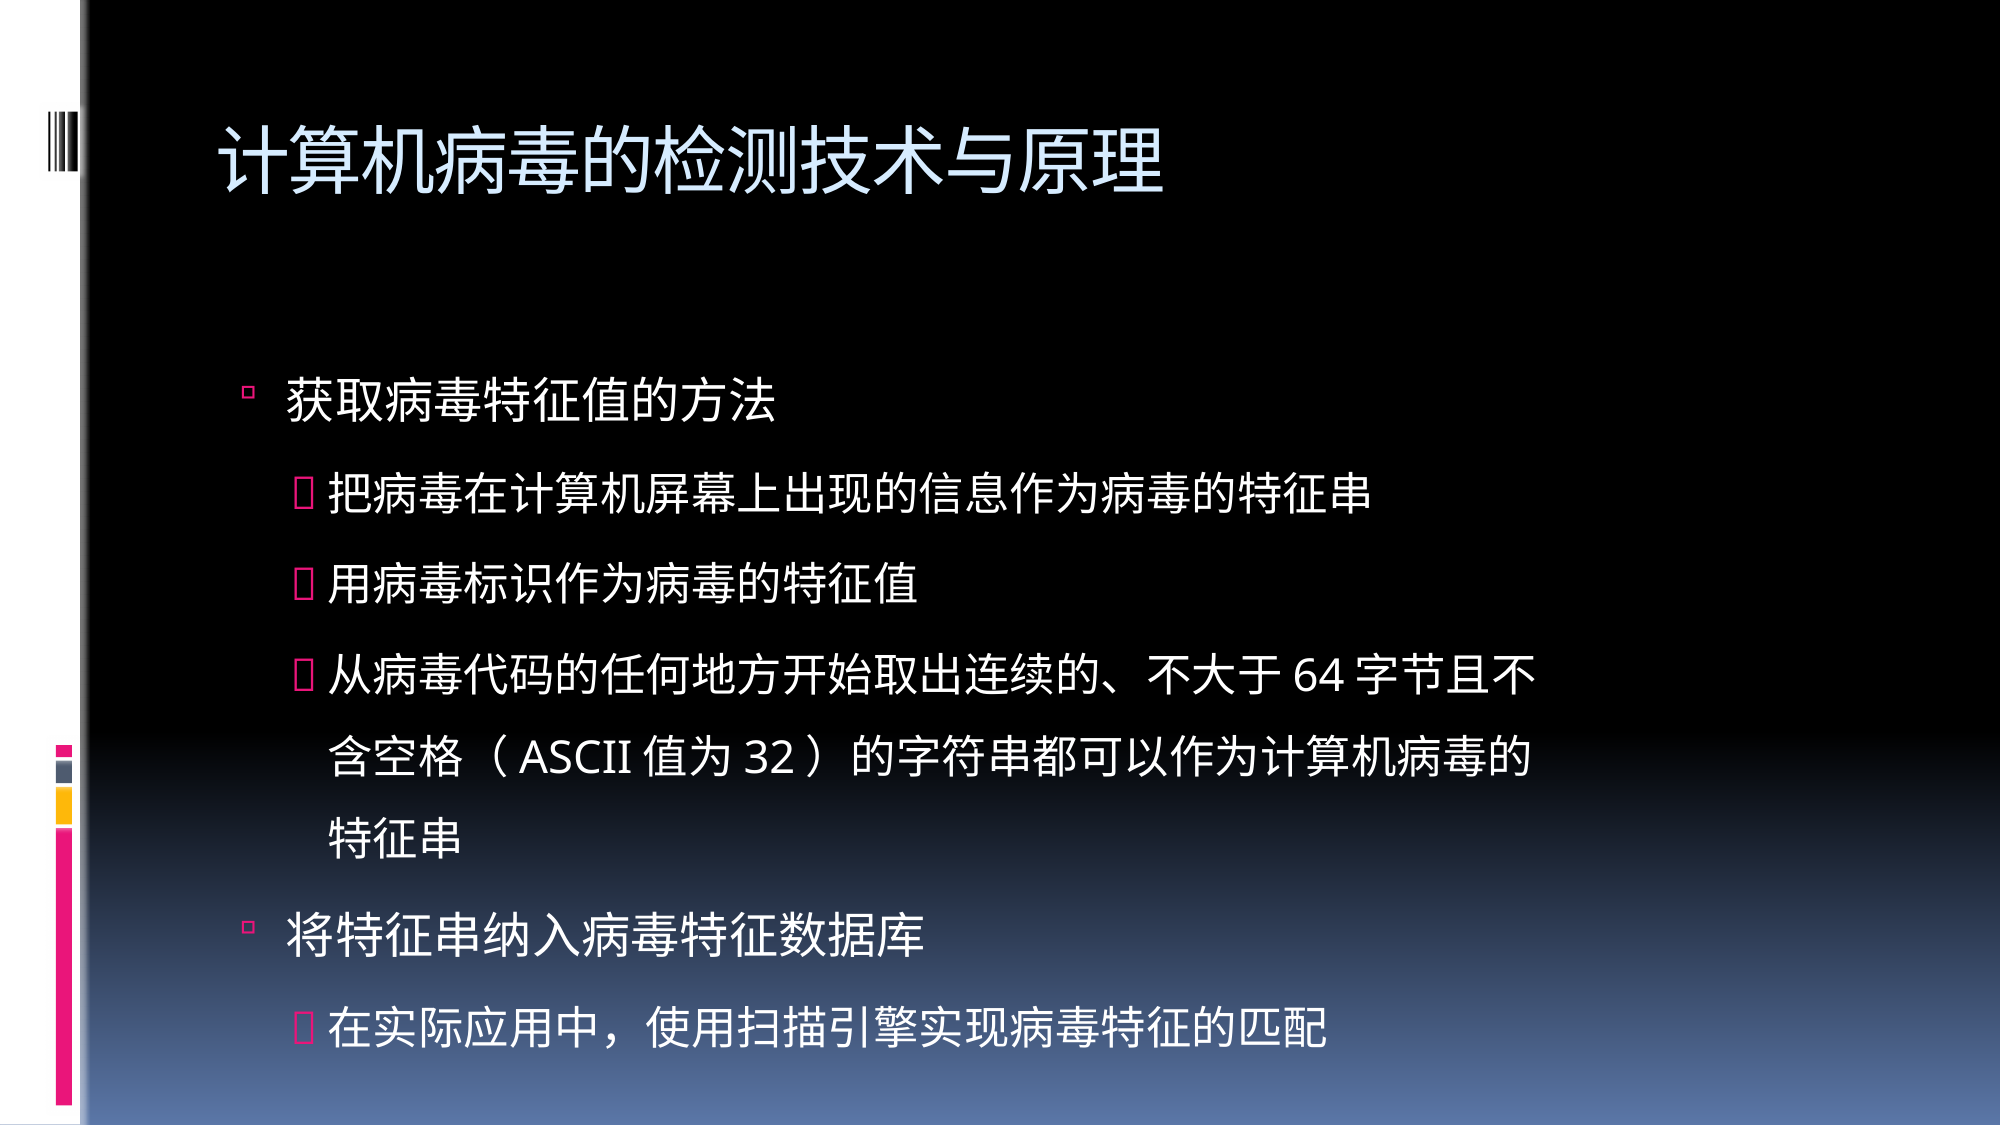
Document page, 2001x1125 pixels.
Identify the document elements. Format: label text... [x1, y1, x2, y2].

title 计算机病毒的检测技术与原理 [200, 83, 1900, 234]
list 获取病毒特征值的方法 把病毒在计算机屏幕上出现的信息作为病毒的特征串 用病毒标识作为病毒的特征值 从病毒代码的任何地方开始取出连续的、不大于64字节且不含空格（ASCII值为32）的字符串都可以作为计算机病毒的特征串 将特征串纳入病毒特征数据库 在实际应用中，使用扫描引擎实现病毒特征的匹配 [151, 331, 1589, 1062]
